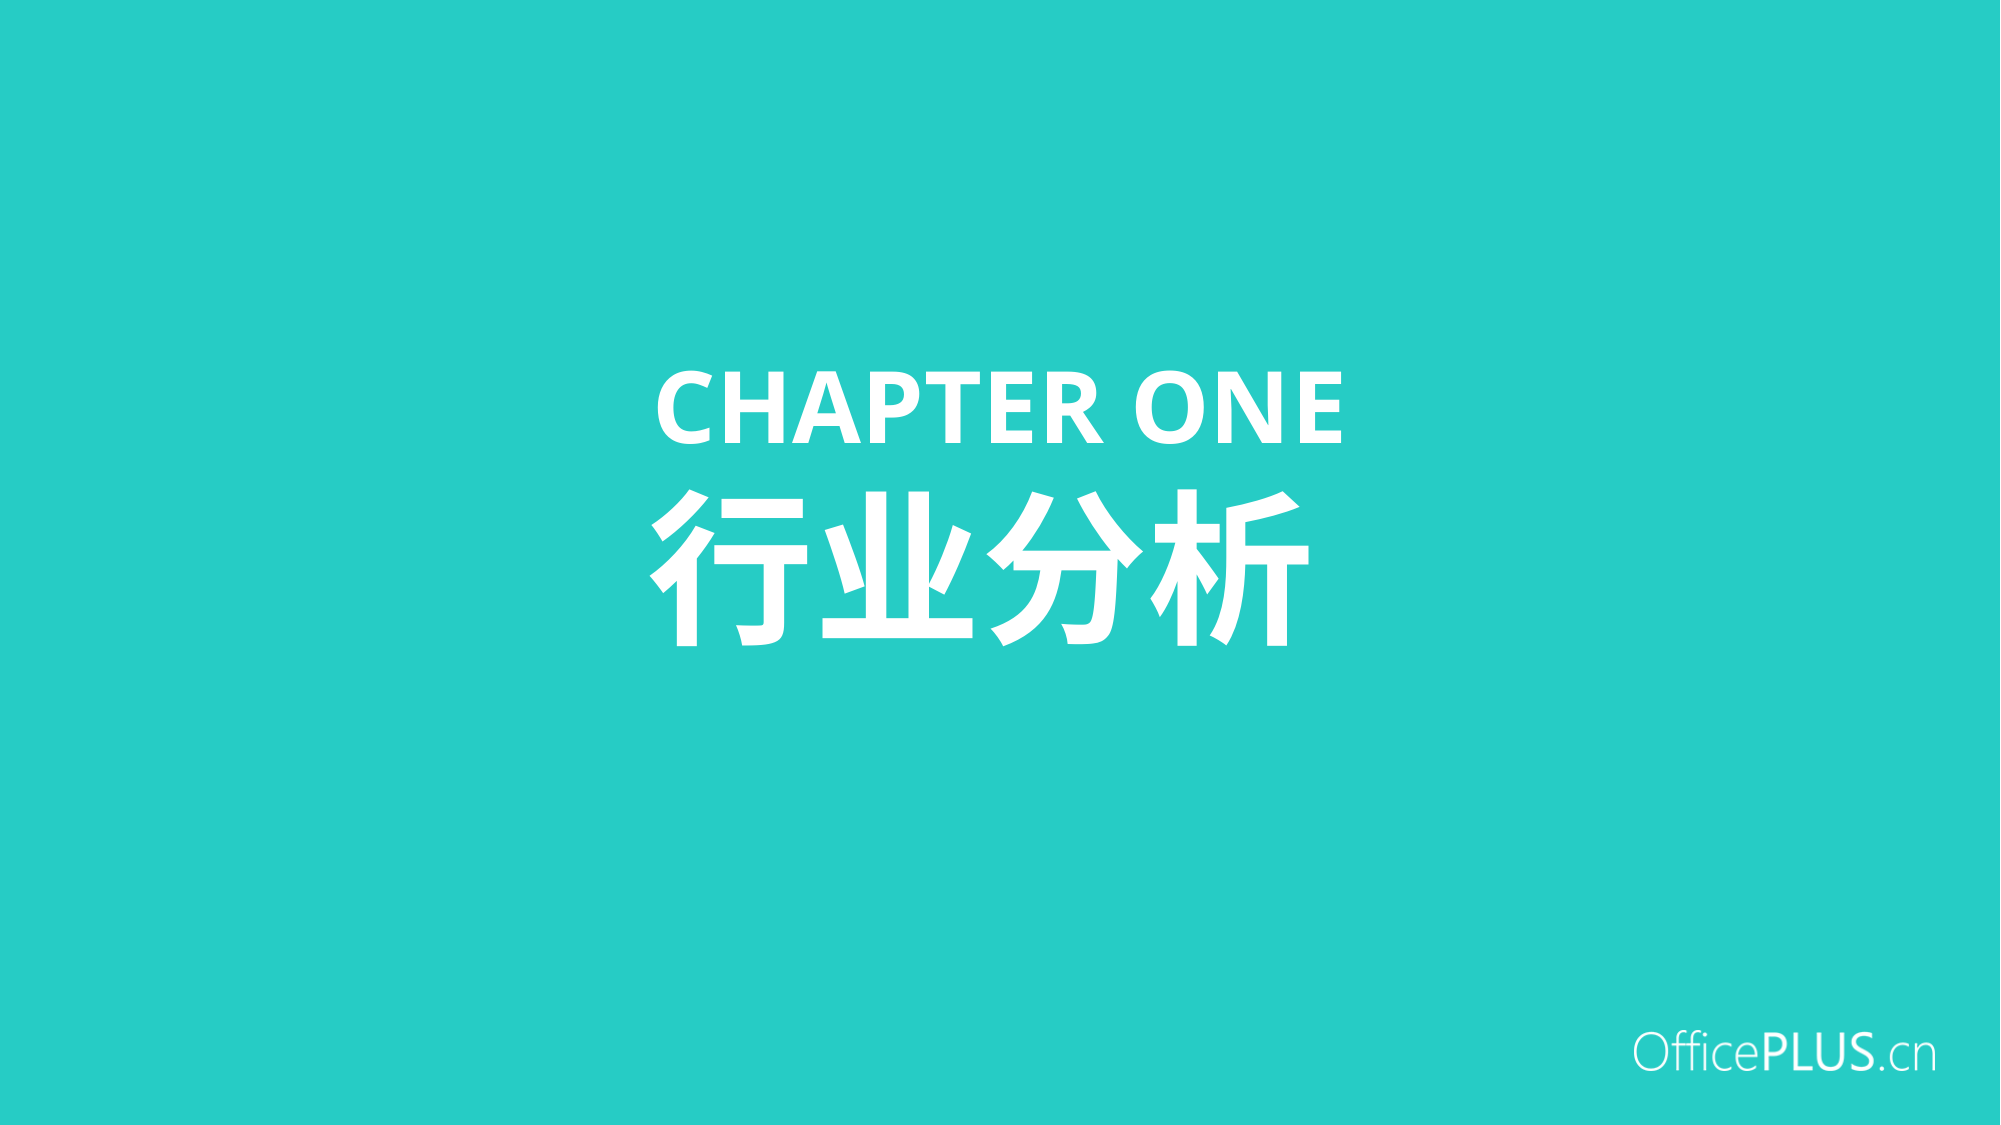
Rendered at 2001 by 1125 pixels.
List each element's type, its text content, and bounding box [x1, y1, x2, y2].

text_box CHAPTER ONE [468, 335, 1532, 471]
picture [1634, 1030, 1936, 1071]
text_box 行业分析 [468, 479, 1532, 675]
